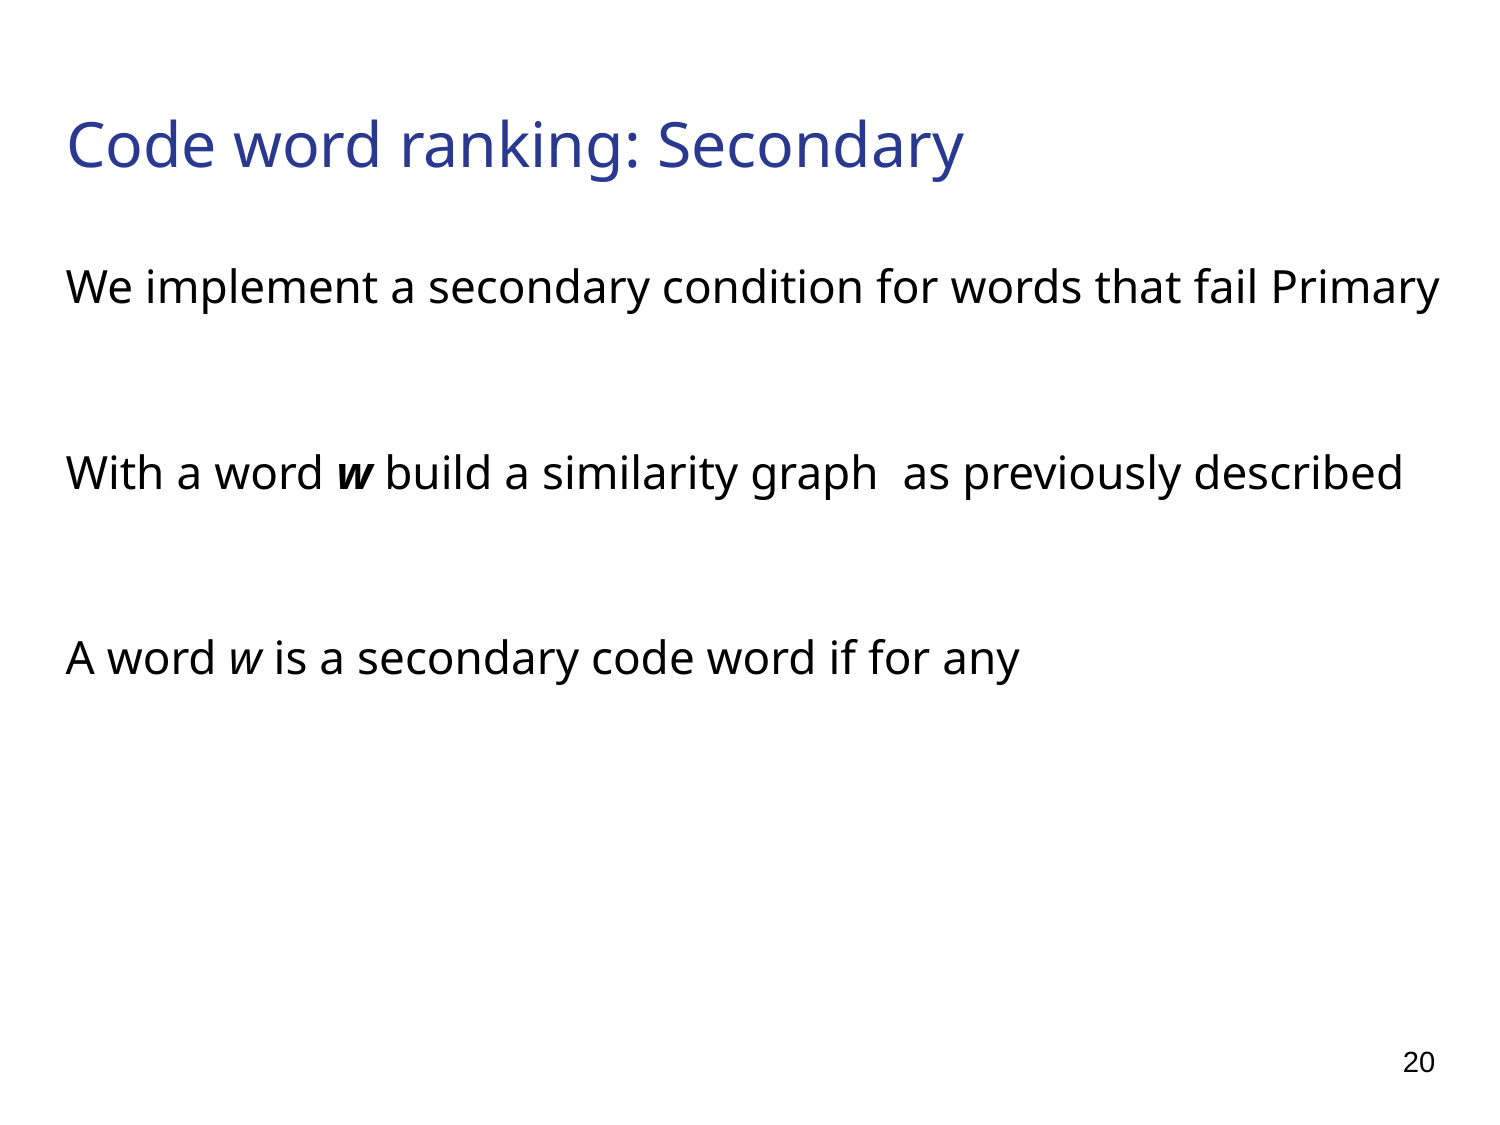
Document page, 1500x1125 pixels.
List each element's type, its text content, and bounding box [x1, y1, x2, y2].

title Code word ranking: Secondary [51, 89, 1449, 223]
slide_number 20 [1387, 1017, 1478, 1104]
